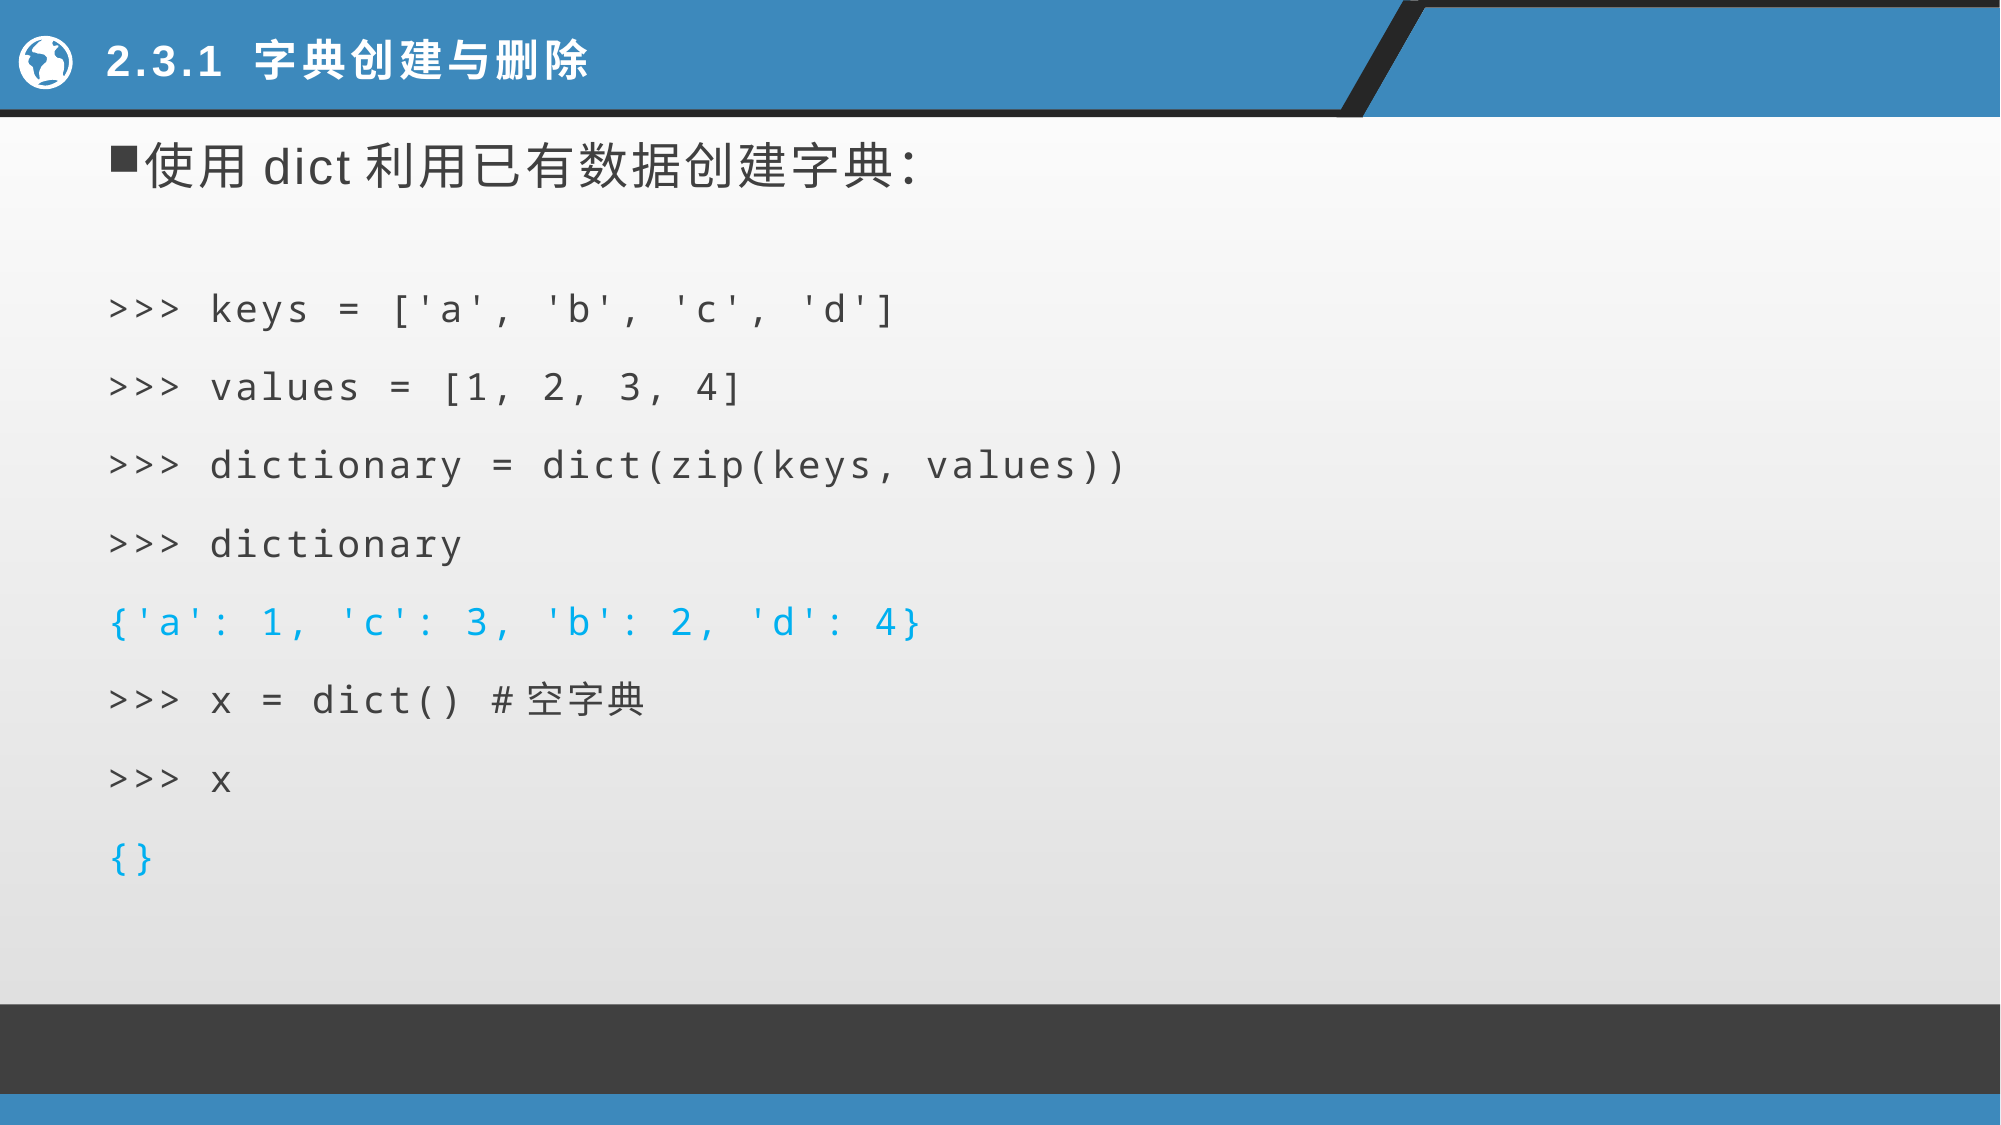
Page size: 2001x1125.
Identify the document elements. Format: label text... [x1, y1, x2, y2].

list 使用dict利用已有数据创建字典： >>> keys = ['a', 'b', 'c', 'd'] >>> values = [1, 2, 3, 4] >>> dictionary = dict(zip(keys, values)) >>> dictionary {'a': 1, 'c': 3, 'b': 2, 'd': 4} >>> x = dict() #空字典 >>> x {} [90, 146, 1921, 976]
title 2.3.1 字典创建与删除 [90, 24, 977, 93]
